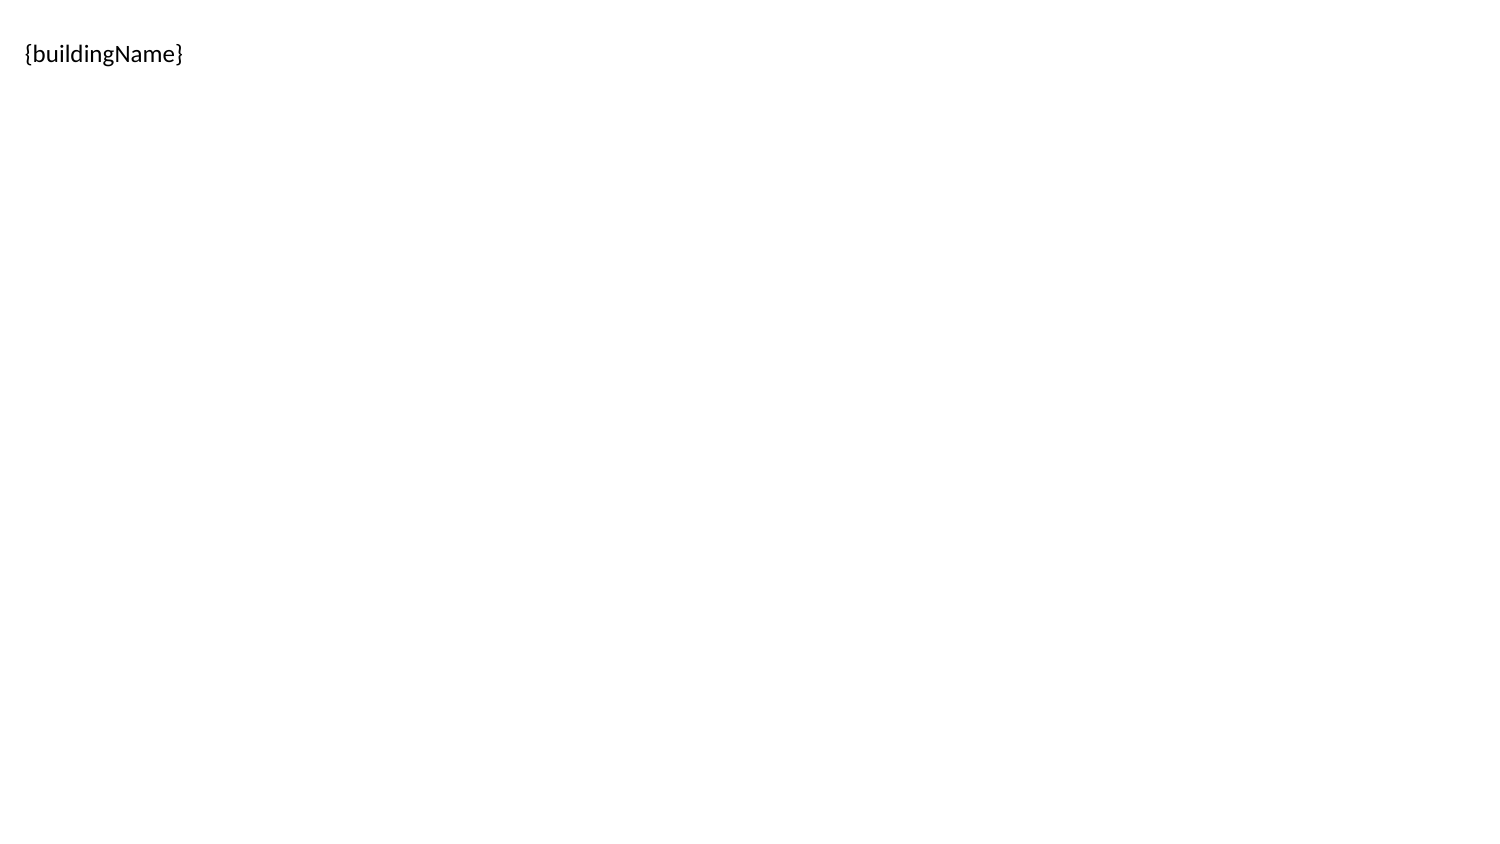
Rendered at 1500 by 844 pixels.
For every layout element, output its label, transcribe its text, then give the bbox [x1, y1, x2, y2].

text_box {buildingName} [0, 0, 209, 105]
